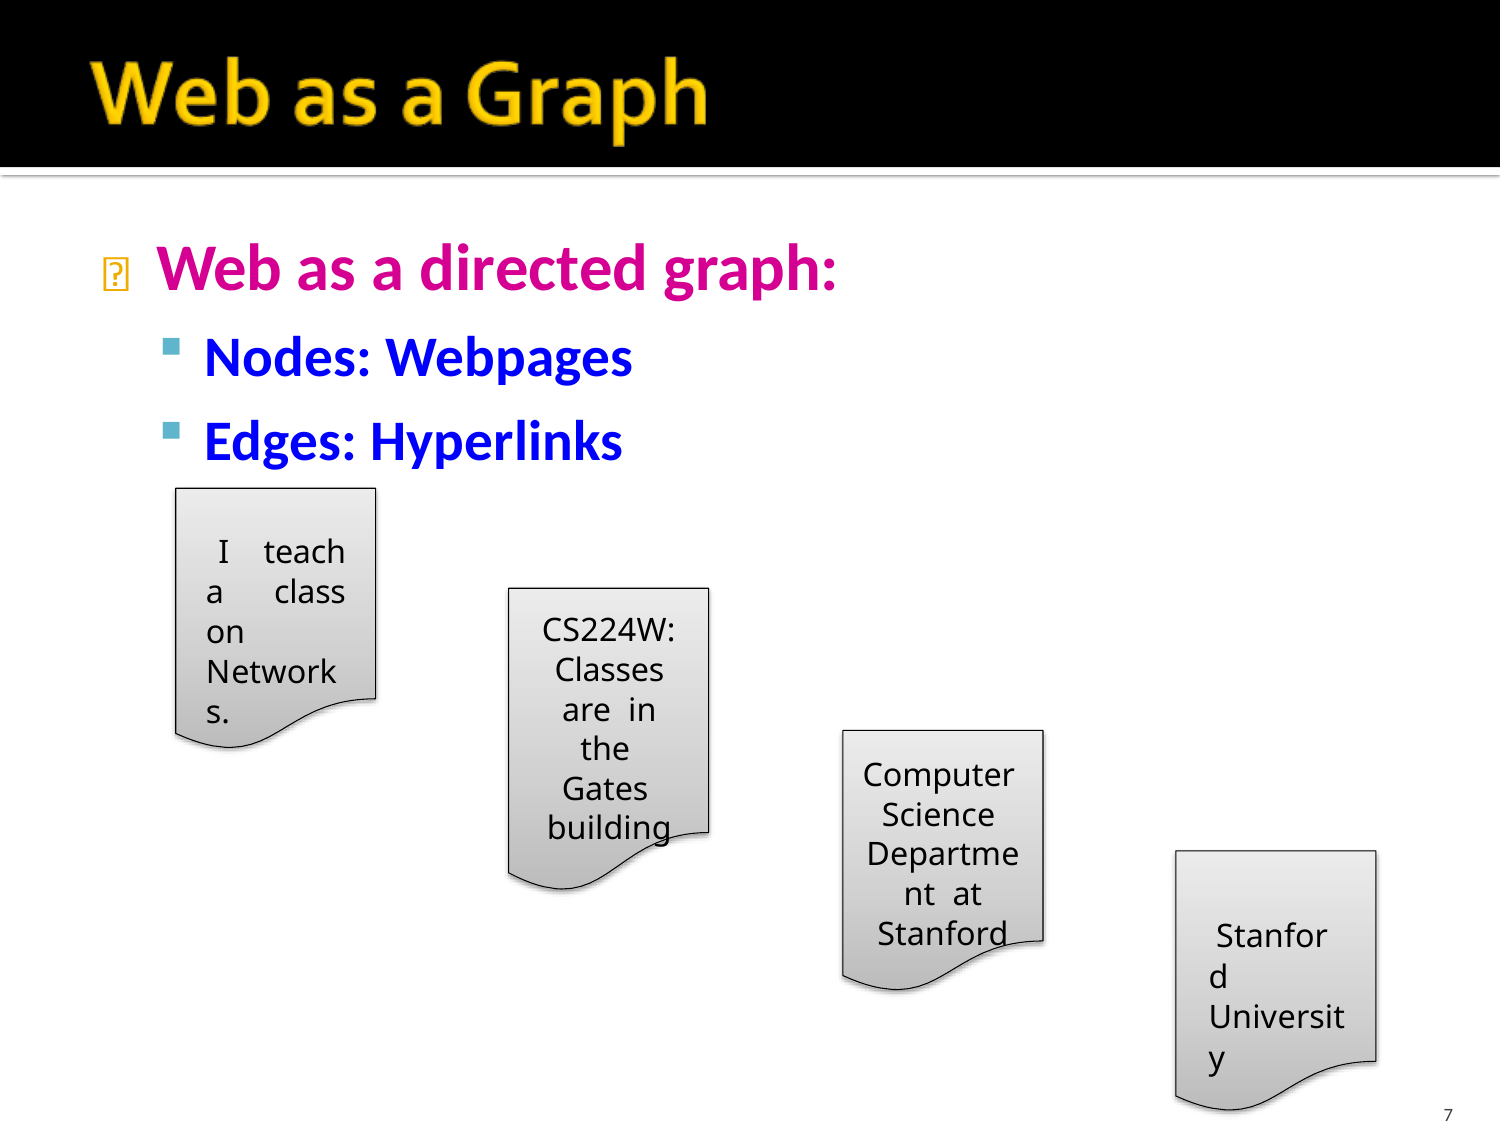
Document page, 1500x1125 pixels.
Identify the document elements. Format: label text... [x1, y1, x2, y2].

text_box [1168, 848, 1383, 1120]
picture [87, 54, 709, 150]
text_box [168, 485, 383, 758]
picture [102, 240, 157, 307]
picture [0, 175, 1500, 182]
text_box Nodes: Webpages Edges: Hyperlinks [157, 301, 643, 473]
title Web as a directed graph: [153, 221, 843, 412]
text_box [501, 585, 722, 900]
text_box 7 [1437, 1105, 1460, 1125]
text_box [830, 727, 1066, 1000]
